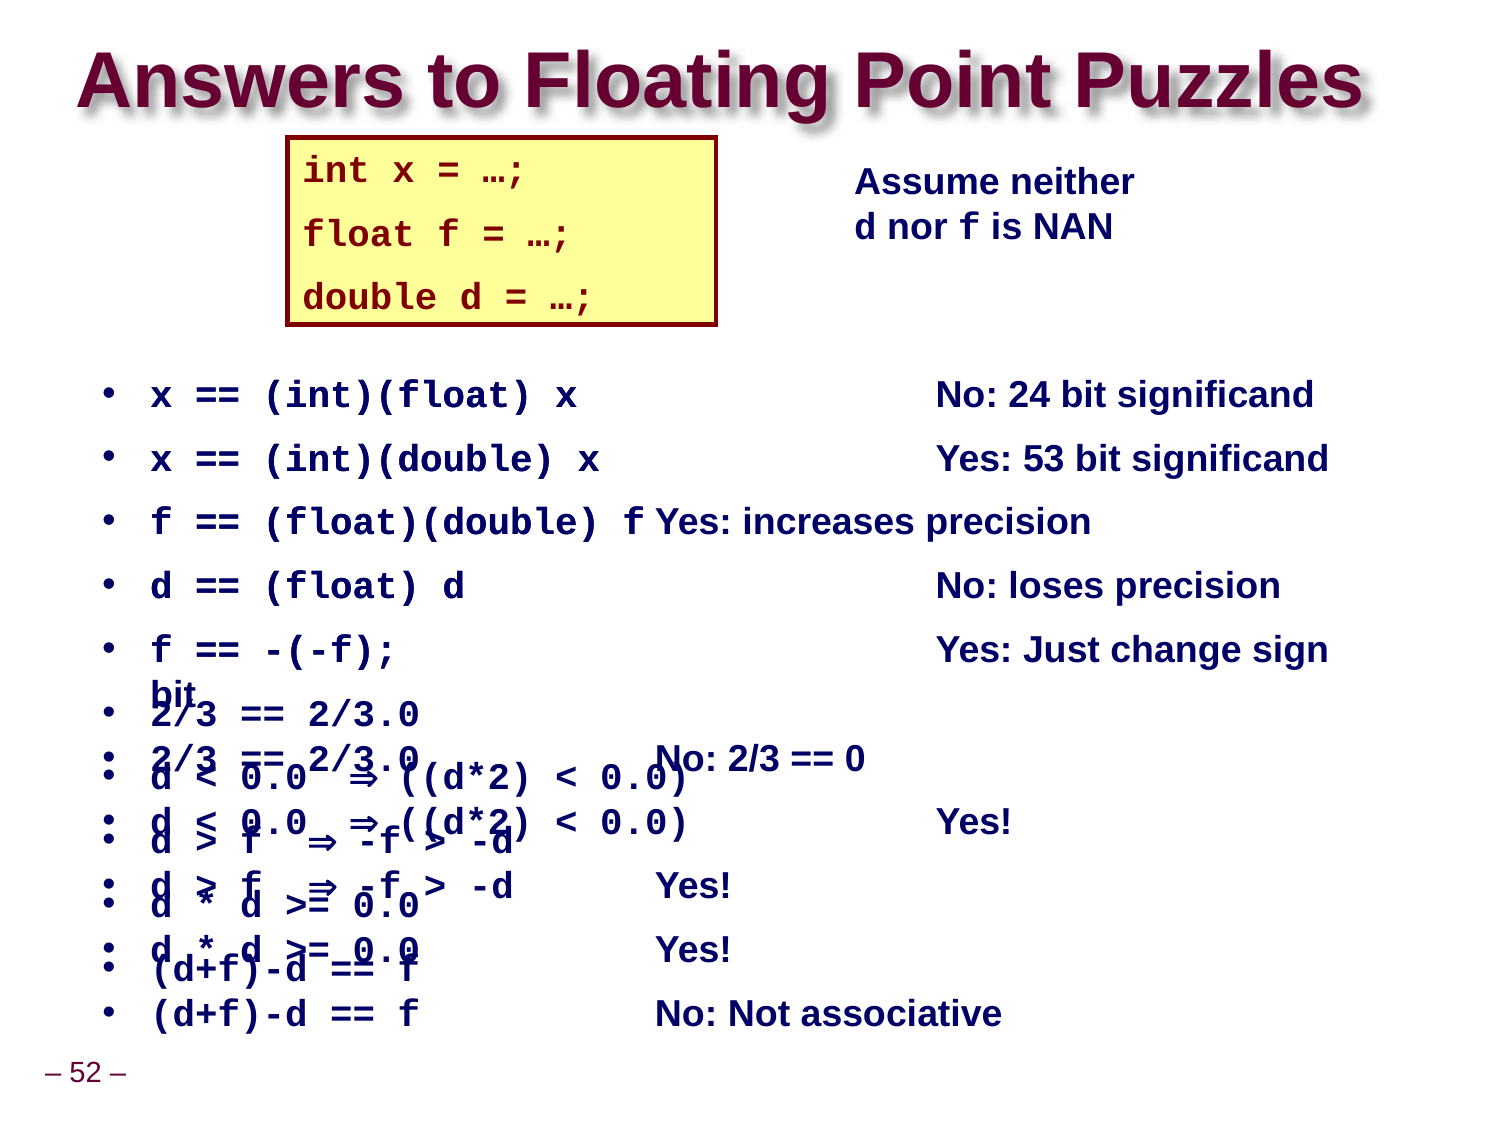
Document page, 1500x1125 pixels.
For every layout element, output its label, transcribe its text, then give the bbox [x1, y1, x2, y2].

text_box x == (int)(float) x No: 24 bit significand x == (int)(double) x Yes: 53 bit significand f == (float)(double) f Yes: increases precision d == (float) d No: loses precision f == -(-f); Yes: Just change sign bit 2/3 == 2/3.0 No: 2/3 == 0 d < 0.0 ((d*2) < 0.0) Yes! d > f -f > -d Yes! d * d >= 0.0 Yes! (d+f)-d == f No: Not associative [87, 362, 1388, 1041]
text_box Assume neither d nor f is NAN [839, 149, 1151, 255]
text_box int x = …; float f = …; double d = …; [287, 137, 716, 325]
title Answers to Floating Point Puzzles [75, 37, 1425, 129]
